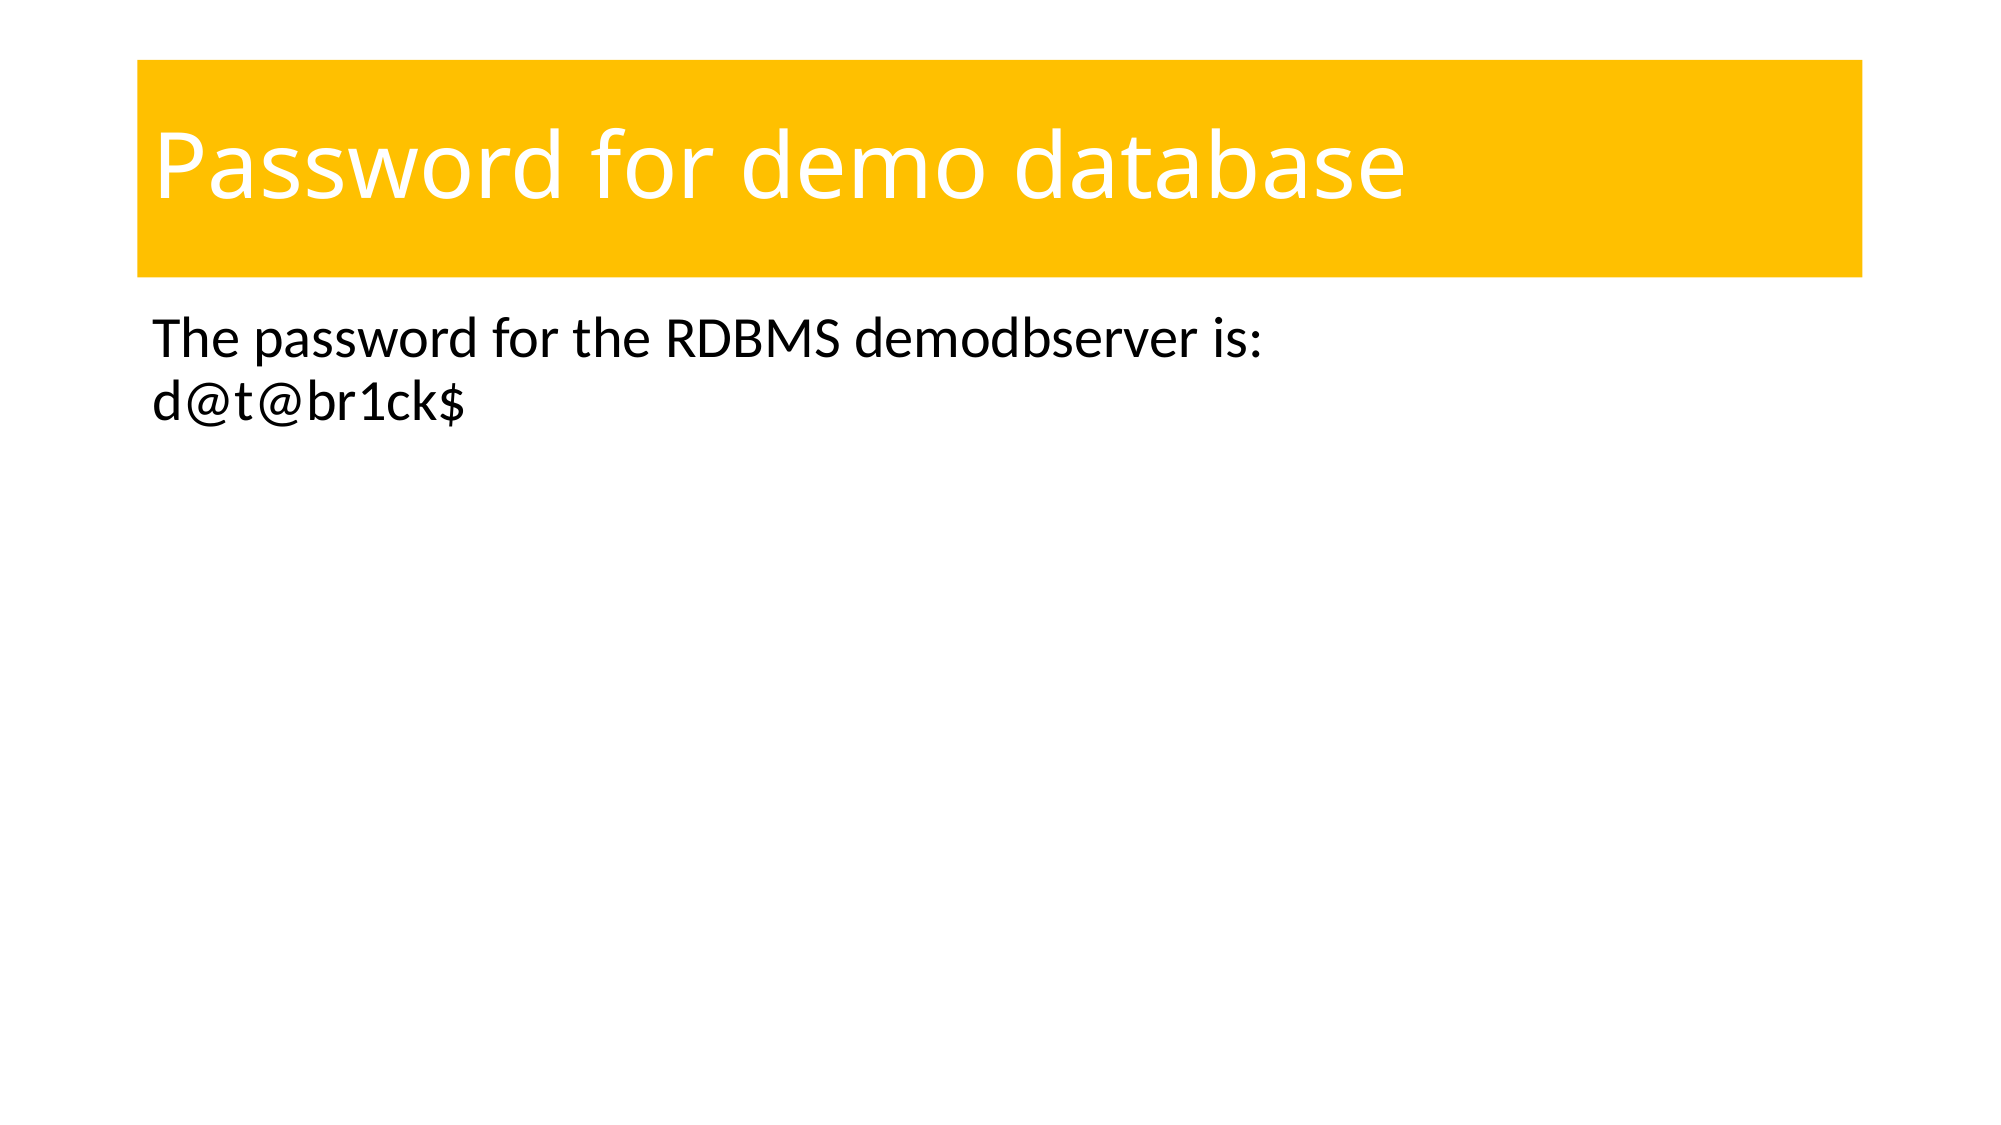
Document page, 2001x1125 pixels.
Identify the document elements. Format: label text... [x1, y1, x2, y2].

title Password for demo database [137, 59, 1863, 278]
list The password for the RDBMS demodbserver is: d@t@br1ck$ [137, 299, 1863, 1014]
